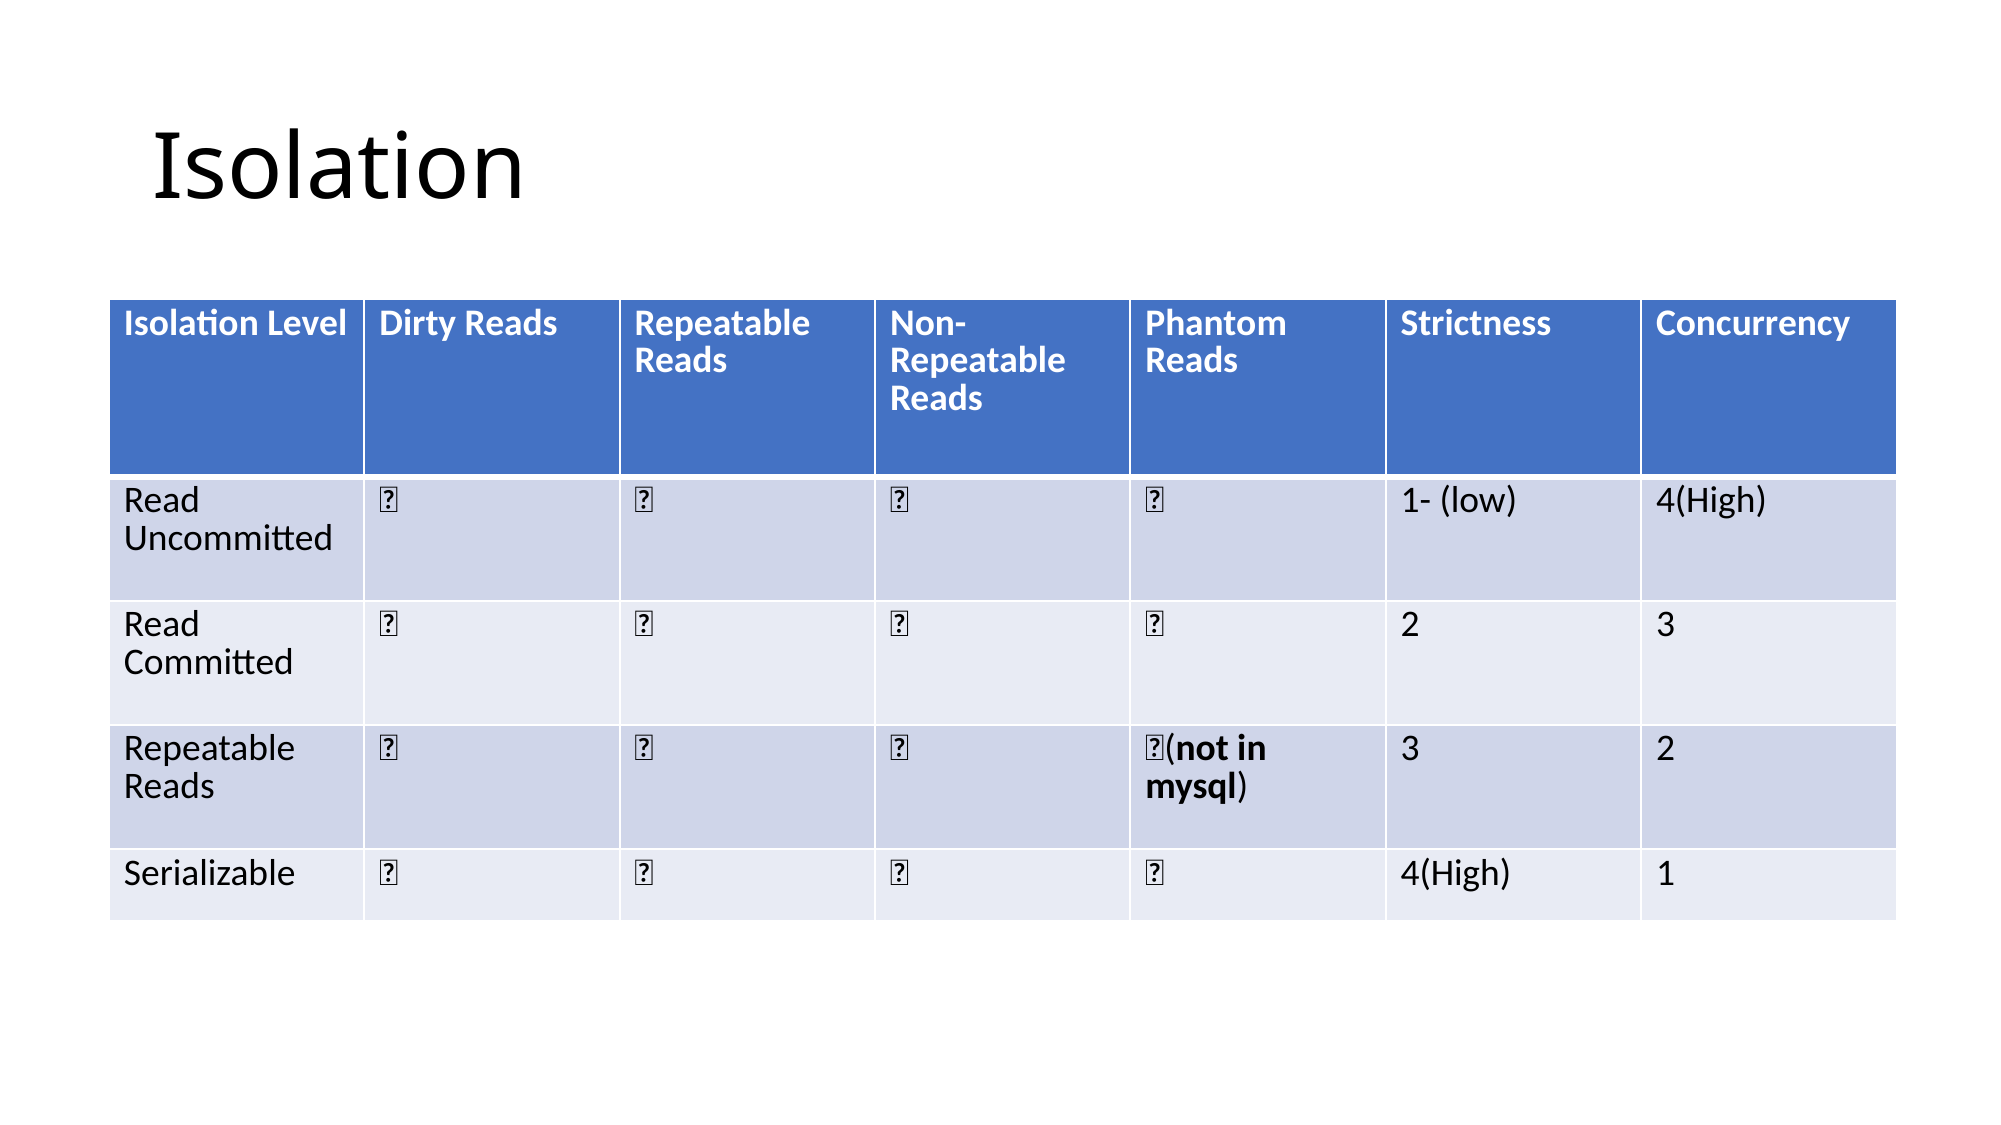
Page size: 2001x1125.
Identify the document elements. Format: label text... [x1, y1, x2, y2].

table_cell ✅ [621, 850, 874, 920]
table_header Non-Repeatable Reads [876, 300, 1129, 474]
table_cell 3 [1387, 726, 1640, 848]
table_header Strictness [1387, 300, 1640, 474]
table_cell ✅ [1131, 602, 1385, 724]
table_cell 3 [1642, 602, 1896, 724]
table_header Phantom Reads [1131, 300, 1385, 474]
table_cell ✅ [1131, 480, 1385, 600]
table_cell ❌ [365, 602, 619, 724]
table_cell Serializable [110, 850, 363, 920]
table_cell ❌ [621, 480, 874, 600]
table_cell ❌ [876, 726, 1129, 848]
table_cell 2 [1642, 726, 1896, 848]
table_cell 4(High) [1387, 850, 1640, 920]
table_cell 4(High) [1642, 480, 1896, 600]
table_cell ✅(not in mysql) [1131, 726, 1385, 848]
table_cell Read Uncommitted [110, 480, 363, 600]
table_cell 2 [1387, 602, 1640, 724]
table_cell 1 [1642, 850, 1896, 920]
title Isolation [137, 59, 1863, 278]
table_cell 1- (low) [1387, 480, 1640, 600]
table_cell Repeatable Reads [110, 726, 363, 848]
table_cell ✅ [621, 726, 874, 848]
table_cell Read Committed [110, 602, 363, 724]
table_header Dirty Reads [365, 300, 619, 474]
table_cell ✅ [876, 602, 1129, 724]
table_header Concurrency [1642, 300, 1896, 474]
table_cell ❌ [365, 850, 619, 920]
table_cell ❌ [365, 726, 619, 848]
table_cell ✅ [876, 480, 1129, 600]
table_cell ❌ [621, 602, 874, 724]
table_header Repeatable Reads [621, 300, 874, 474]
table_cell ❌ [1131, 850, 1385, 920]
table_cell ❌ [876, 850, 1129, 920]
table_header Isolation Level [110, 300, 363, 474]
table_cell ✅ [365, 480, 619, 600]
